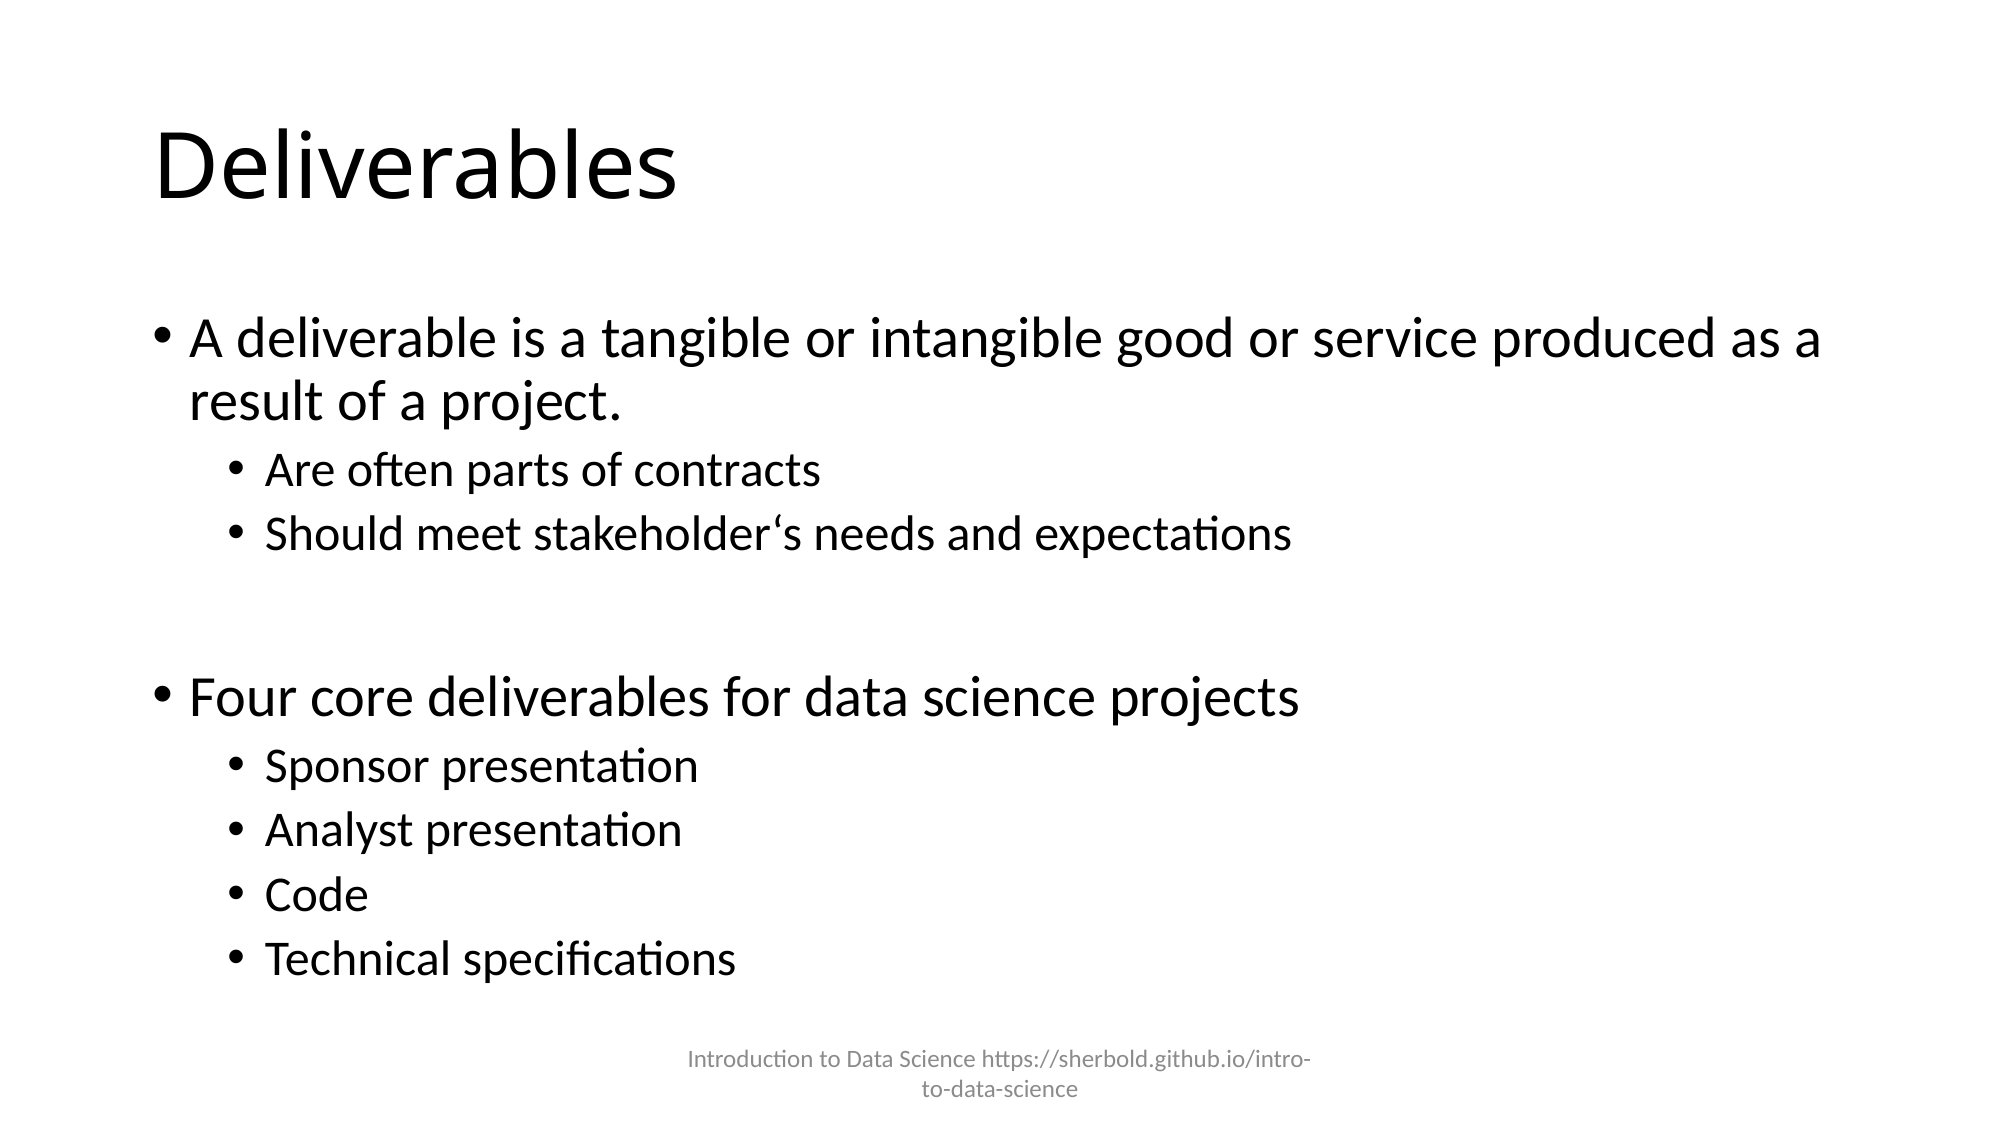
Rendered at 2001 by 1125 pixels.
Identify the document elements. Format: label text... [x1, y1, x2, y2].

footer Introduction to Data Science https://sherbold.github.io/intro-to-data-science [662, 1042, 1338, 1103]
title Deliverables [137, 59, 1863, 278]
list A deliverable is a tangible or intangible good or service produced as a result of a project. Are often parts of contracts Should meet stakeholder‘s needs and expectations Four core deliverables for data science projects Sponsor presentation Analyst presentation Code Technical specifications [137, 299, 1863, 1014]
